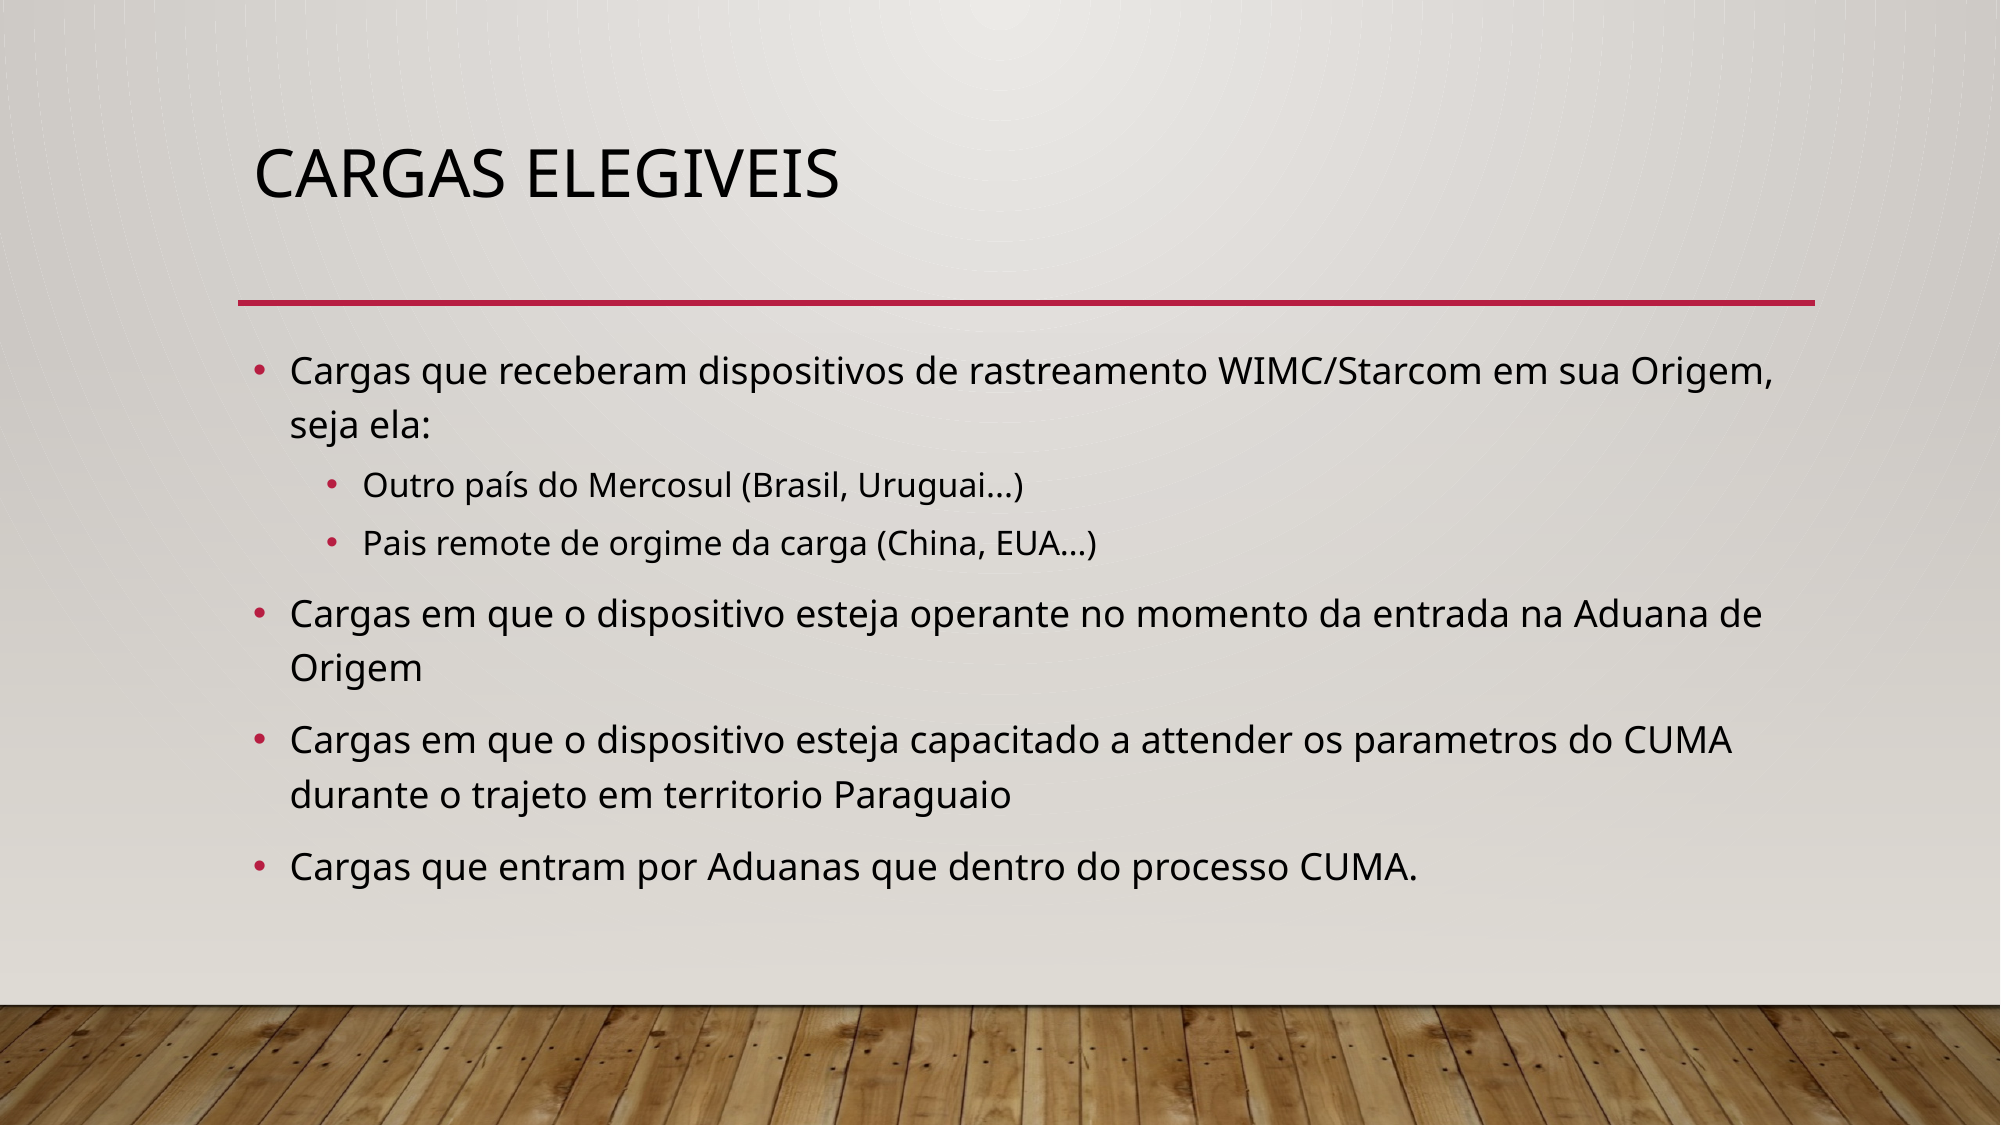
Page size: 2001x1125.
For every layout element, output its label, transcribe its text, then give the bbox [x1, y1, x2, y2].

title Cargas Elegiveis [238, 131, 1814, 305]
list Cargas que receberam dispositivos de rastreamento WIMC/Starcom em sua Origem, seja ela: Outro país do Mercosul (Brasil, Uruguai...) Pais remote de orgime da carga (China, EUA…) Cargas em que o dispositivo esteja operante no momento da entrada na Aduana de Origem Cargas em que o dispositivo esteja capacitado a attender os parametros do CUMA durante o trajeto em territorio Paraguaio Cargas que entram por Aduanas que dentro do processo CUMA. [238, 330, 1814, 897]
picture [0, 1005, 2000, 1125]
